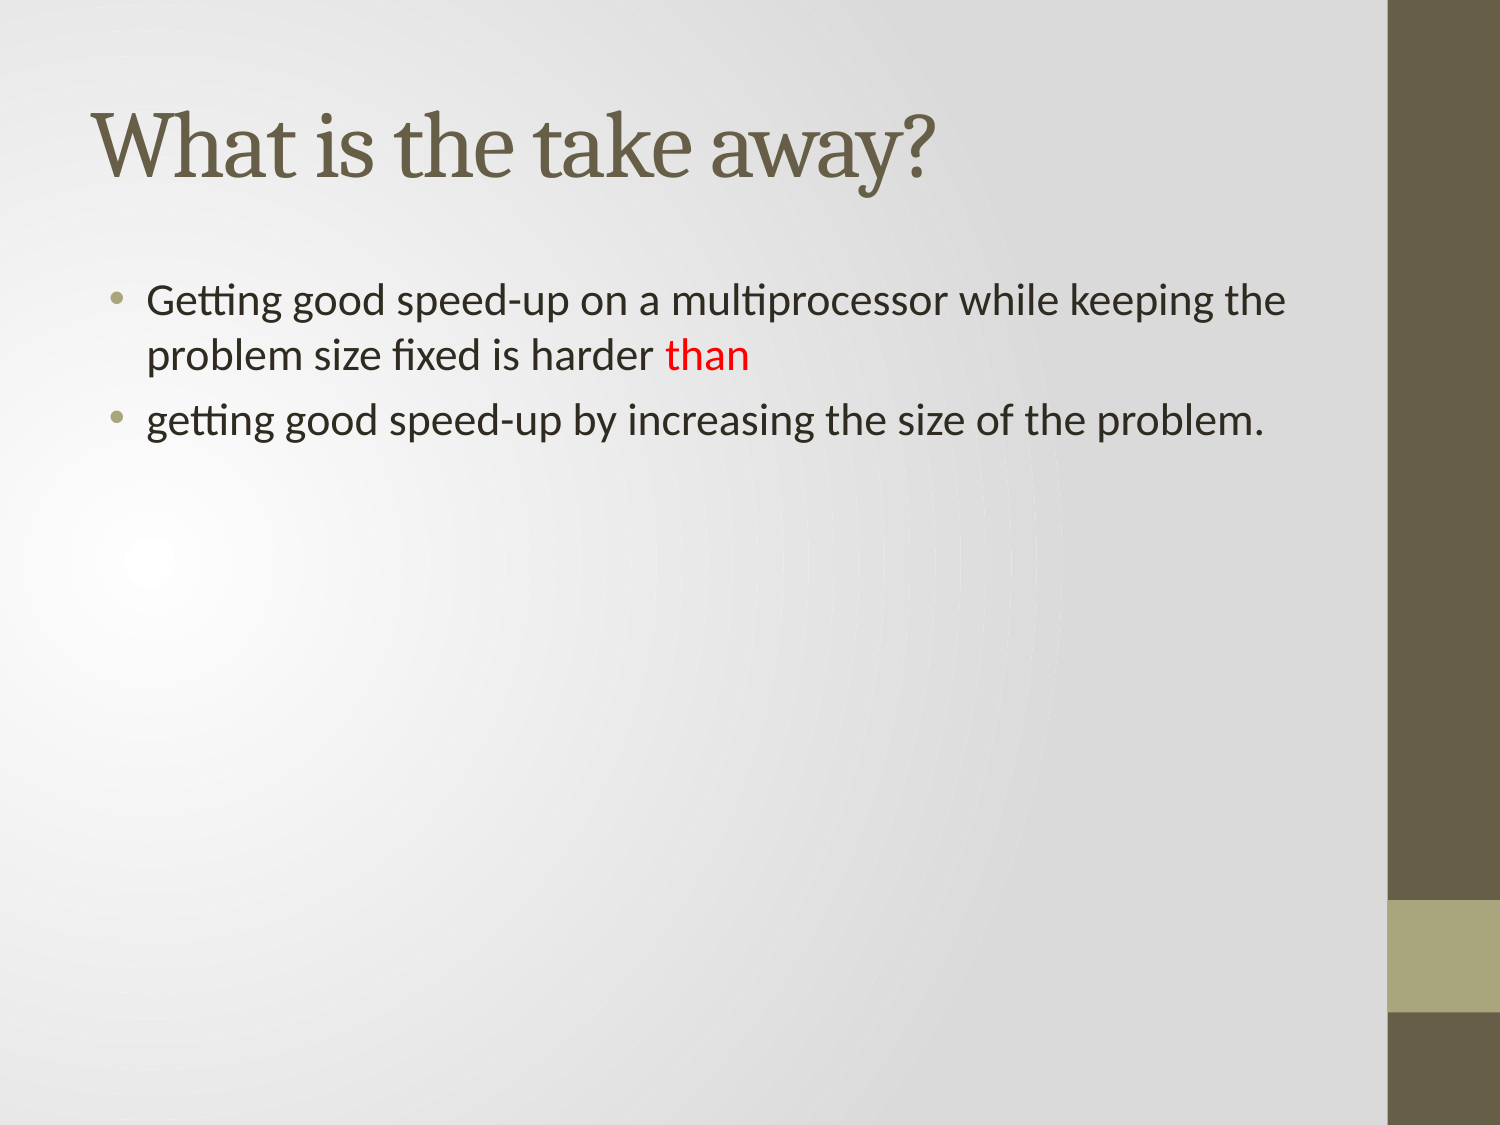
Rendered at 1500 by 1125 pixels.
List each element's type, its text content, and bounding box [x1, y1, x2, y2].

list Getting good speed-up on a multiprocessor while keeping the problem size fixed is harder than getting good speed-up by increasing the size of the problem. [75, 262, 1325, 1050]
title What is the take away? [75, 45, 1325, 233]
